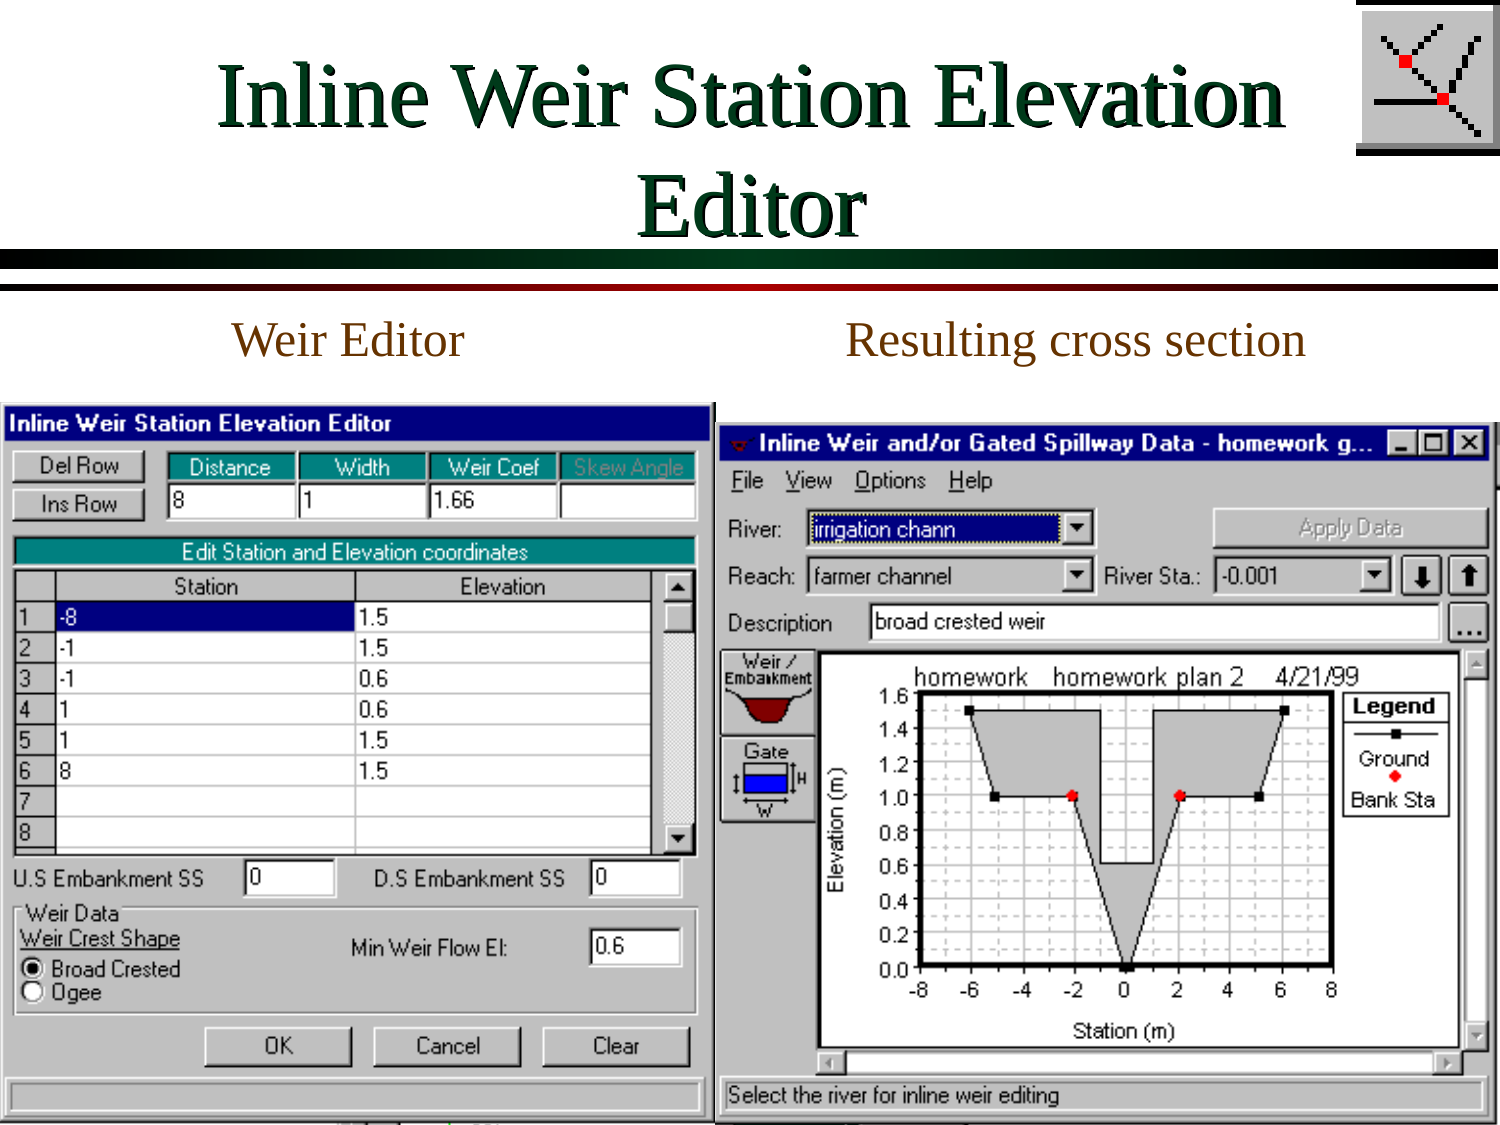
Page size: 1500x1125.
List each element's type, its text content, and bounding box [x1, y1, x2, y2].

picture [0, 402, 1500, 1125]
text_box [1355, 0, 1500, 157]
title Inline Weir Station Elevation Editor [112, 49, 1388, 238]
text_box Resulting cross section [830, 298, 1322, 374]
text_box Weir Editor [216, 298, 480, 374]
